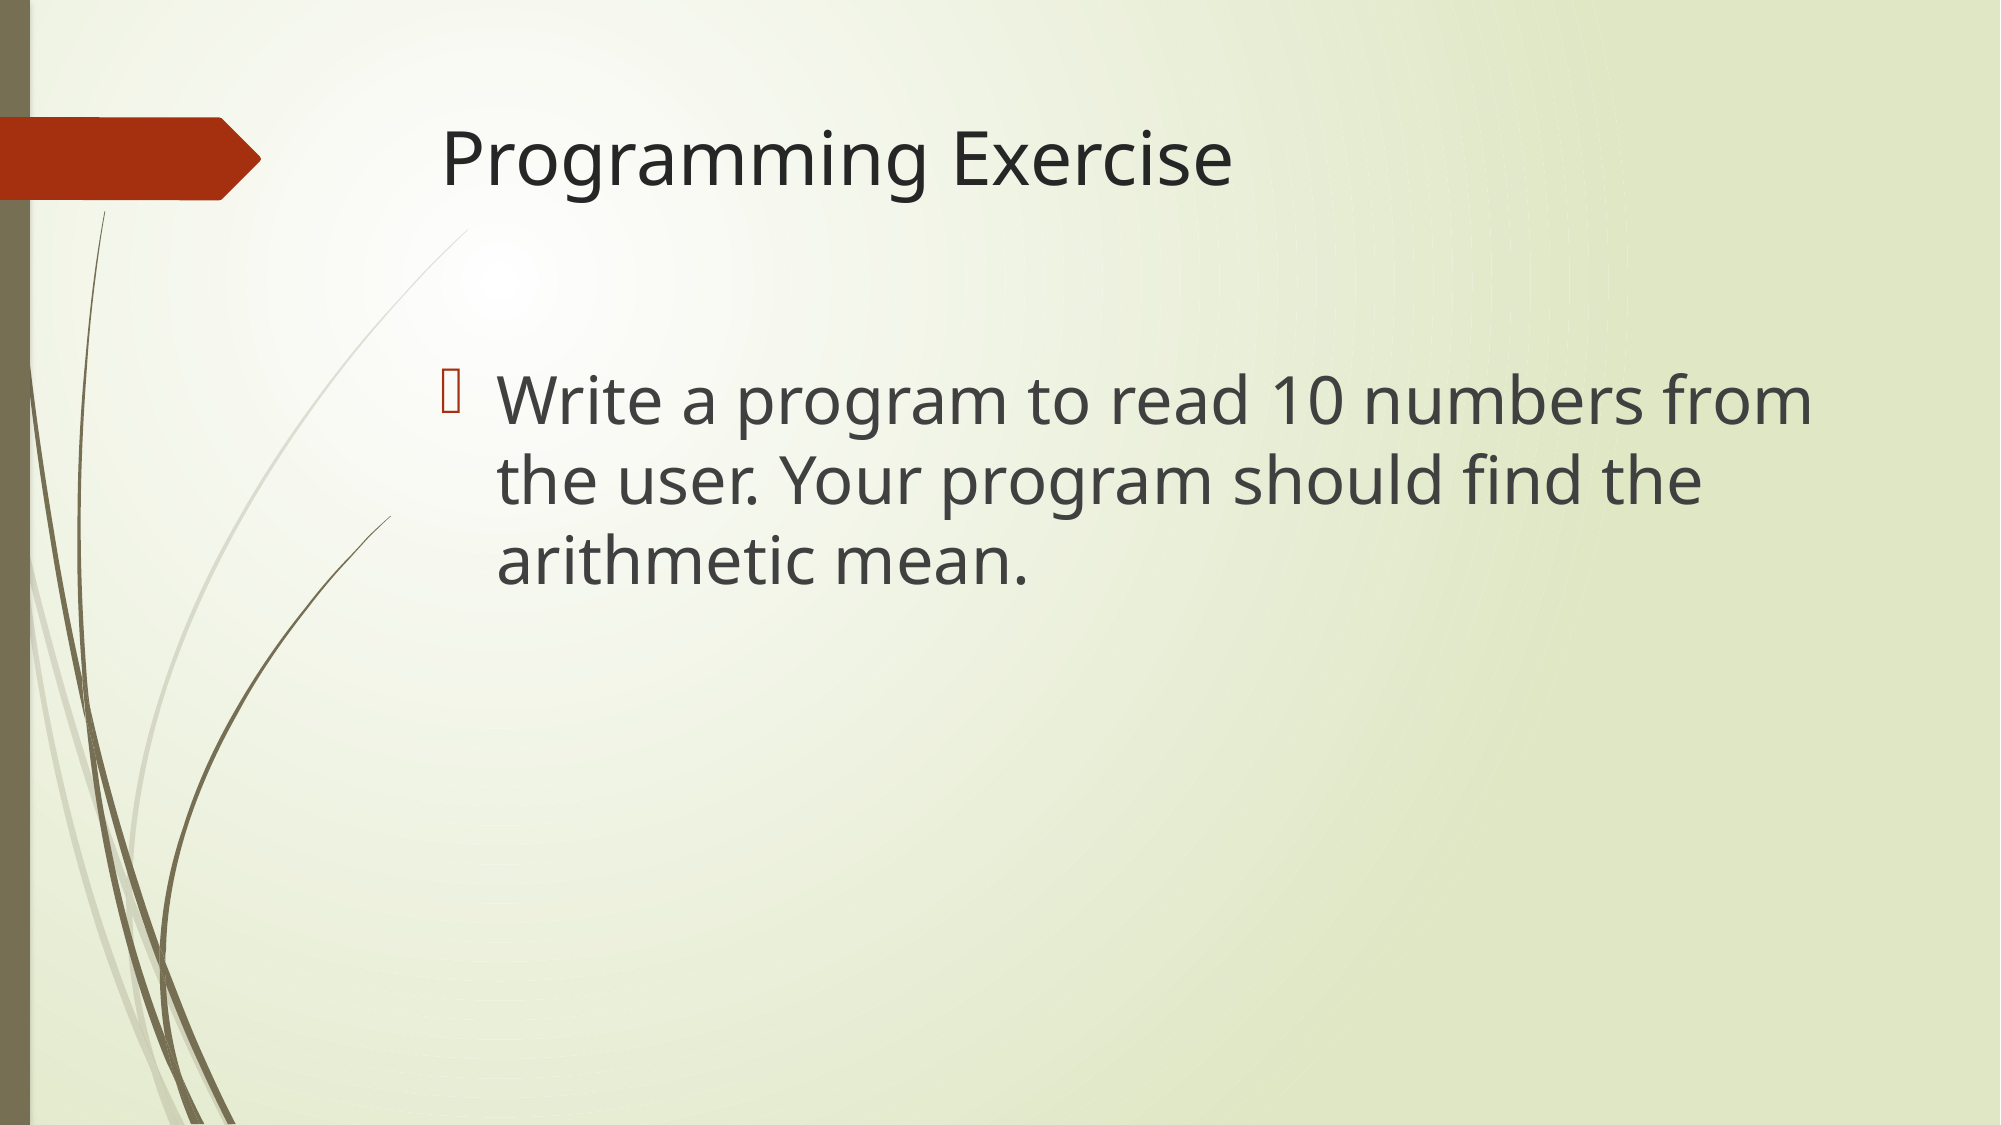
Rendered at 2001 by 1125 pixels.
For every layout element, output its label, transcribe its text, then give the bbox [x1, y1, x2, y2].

list Write a program to read 10 numbers from the user. Your program should find the arithmetic mean. [424, 350, 1888, 970]
title Programming Exercise [425, 102, 1888, 313]
